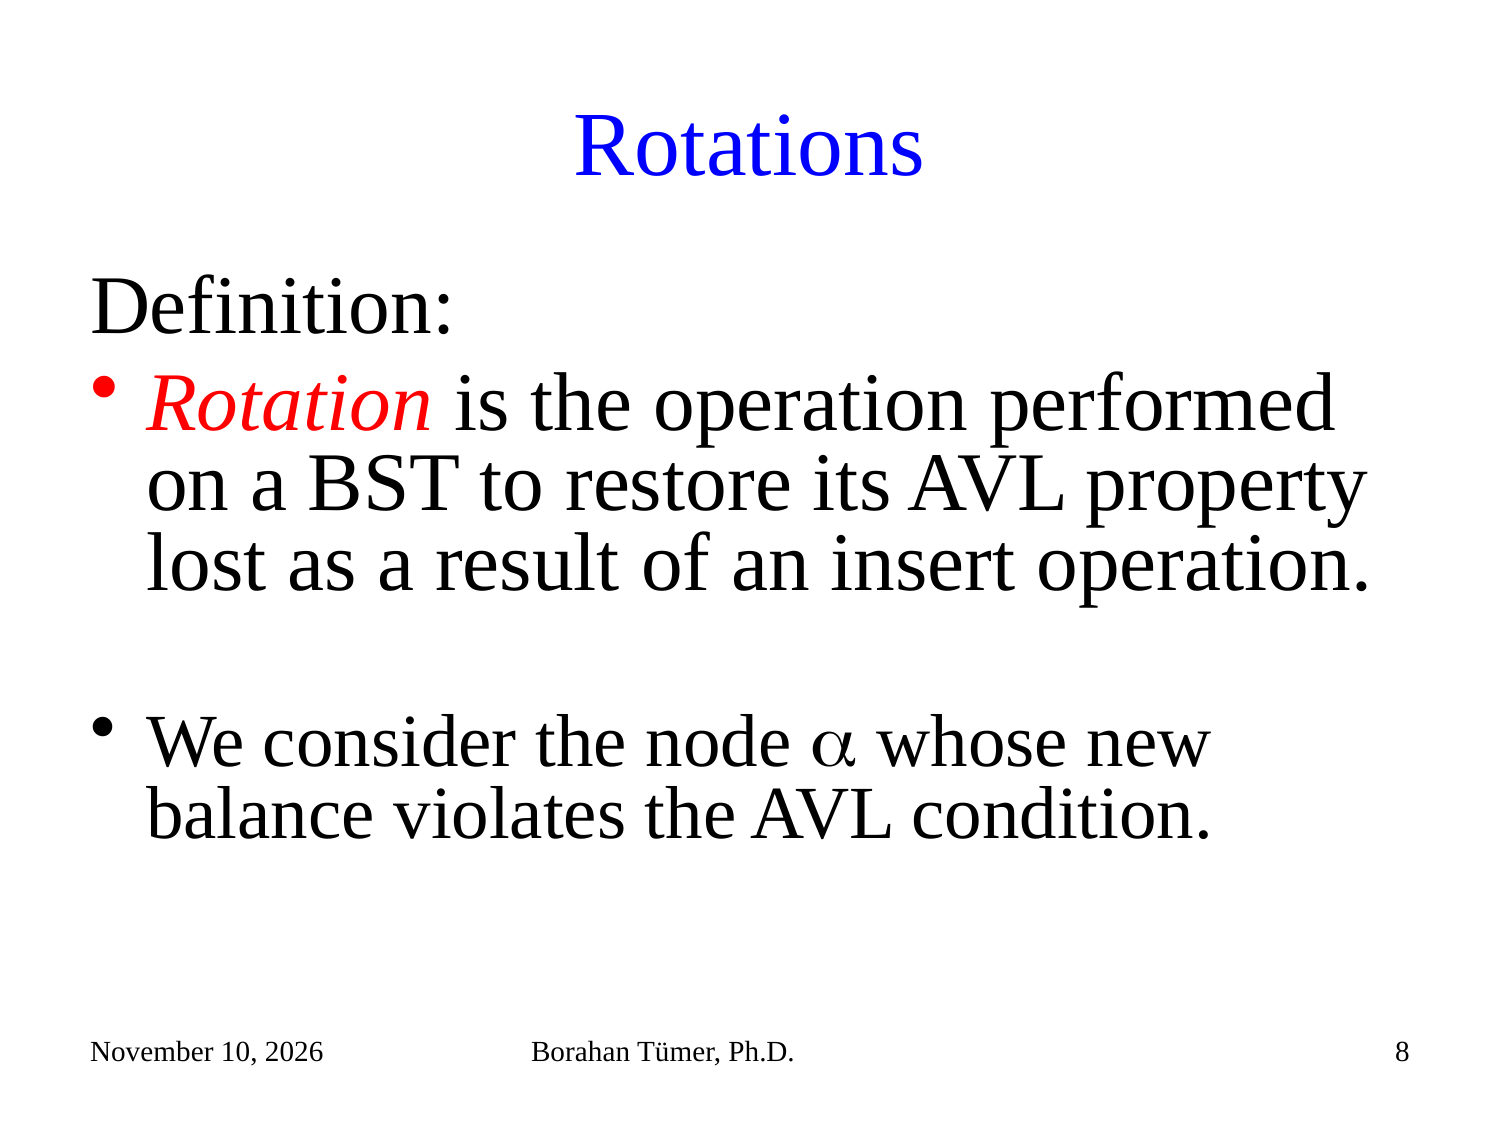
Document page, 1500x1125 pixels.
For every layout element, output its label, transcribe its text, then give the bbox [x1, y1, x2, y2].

slide_number 8 [1074, 1024, 1426, 1103]
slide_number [74, 1024, 426, 1103]
title Rotations [75, 45, 1425, 233]
list Definition: Rotation is the operation performed on a BST to restore its AVL property lost as a result of an insert operation. We consider the node  whose new balance violates the AVL condition. [75, 262, 1425, 1005]
footer Borahan Tümer, Ph.D. [512, 1024, 988, 1103]
